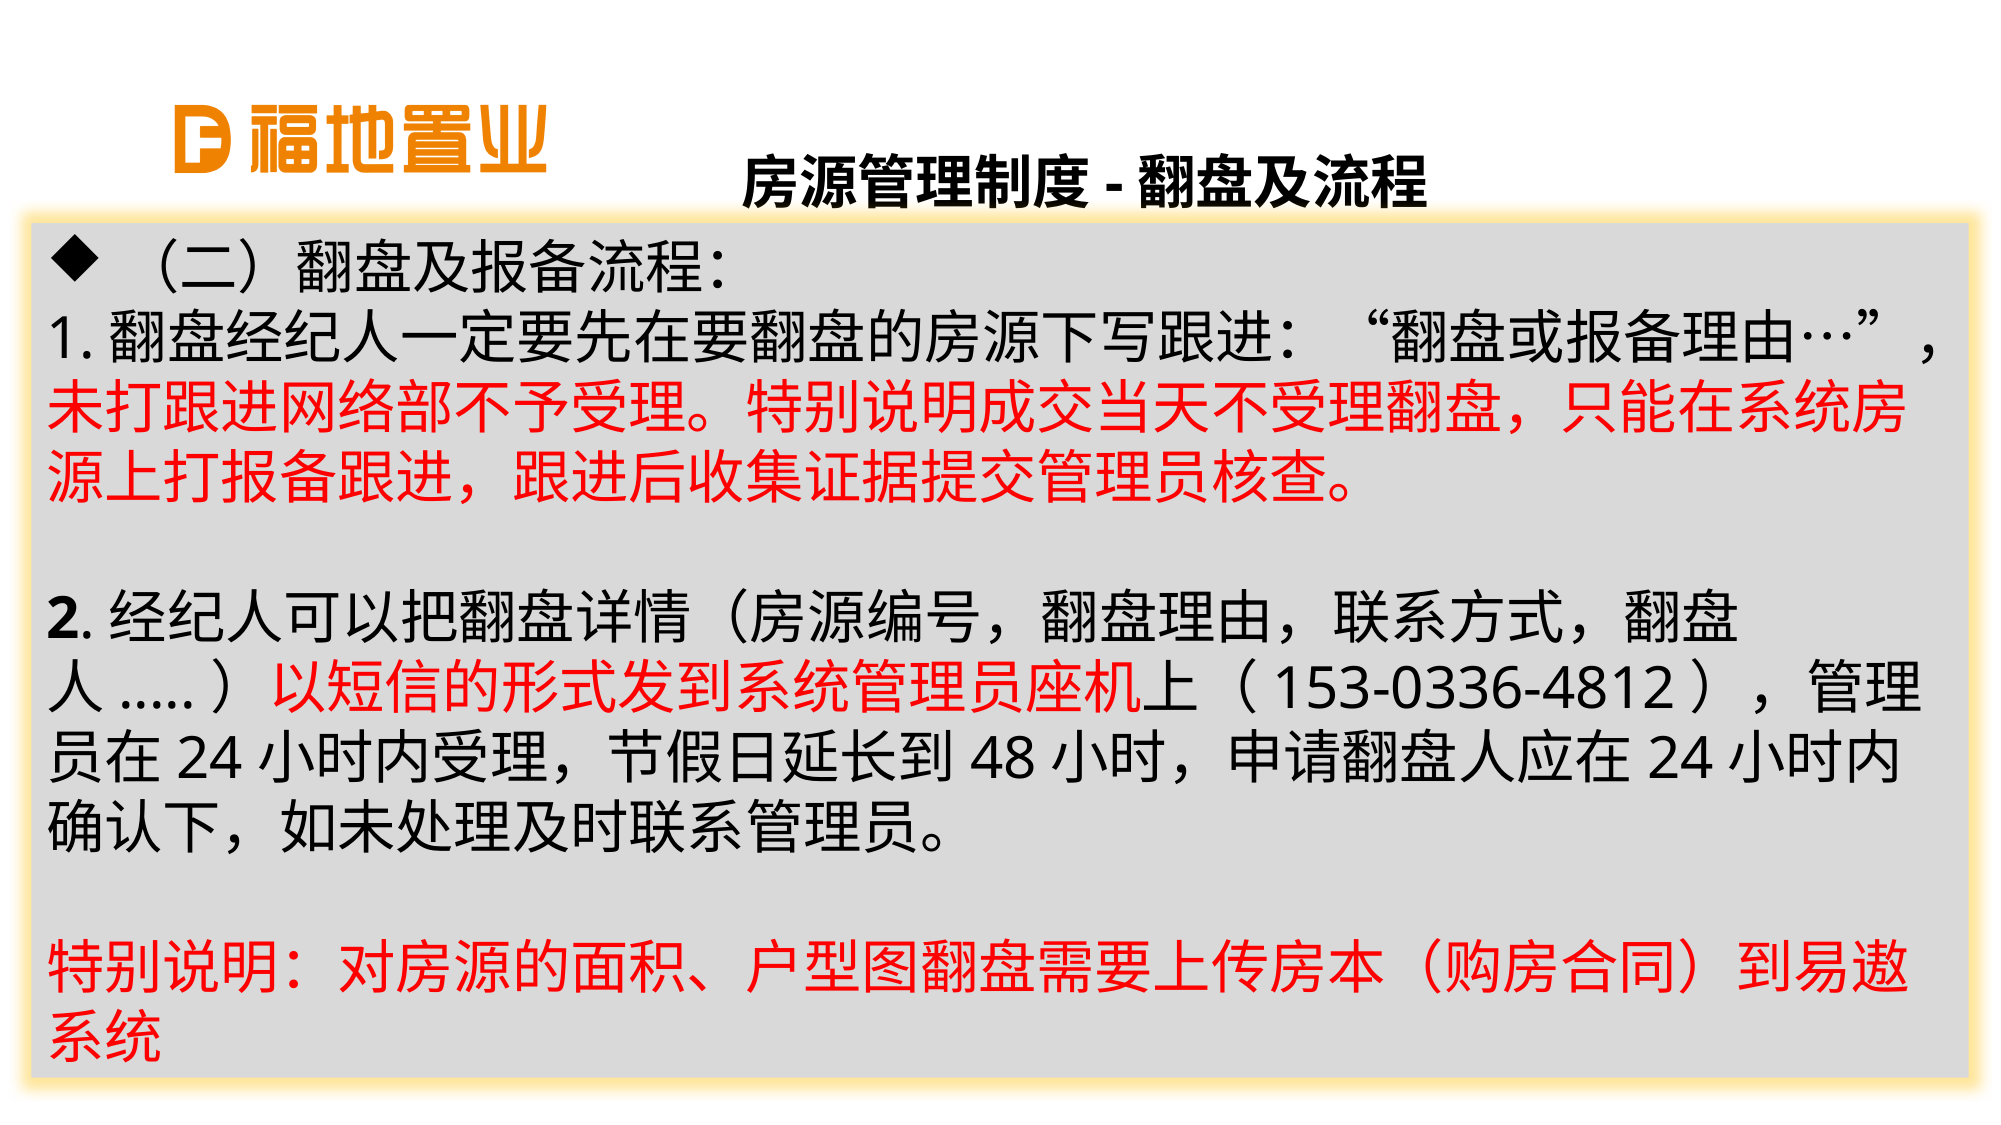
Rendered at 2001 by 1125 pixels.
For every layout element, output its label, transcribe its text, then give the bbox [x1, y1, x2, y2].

picture [152, 79, 569, 193]
text_box （二）翻盘及报备流程： 1.翻盘经纪人一定要先在要翻盘的房源下写跟进：“翻盘或报备理由…”，未打跟进网络部不予受理。特别说明成交当天不受理翻盘，只能在系统房源上打报备跟进，跟进后收集证据提交管理员核查。 2.经纪人可以把翻盘详情（房源编号，翻盘理由，联系方式，翻盘人.....）以短信的形式发到系统管理员座机上（153-0336-4812），管理员在24小时内受理，节假日延长到48小时，申请翻盘人应在24小时内确认下，如未处理及时联系管理员。 特别说明：对房源的面积、户型图翻盘需要上传房本（购房合同）到易遨系统 [31, 223, 1969, 1078]
title 房源管理制度-翻盘及流程 [263, 125, 1737, 206]
